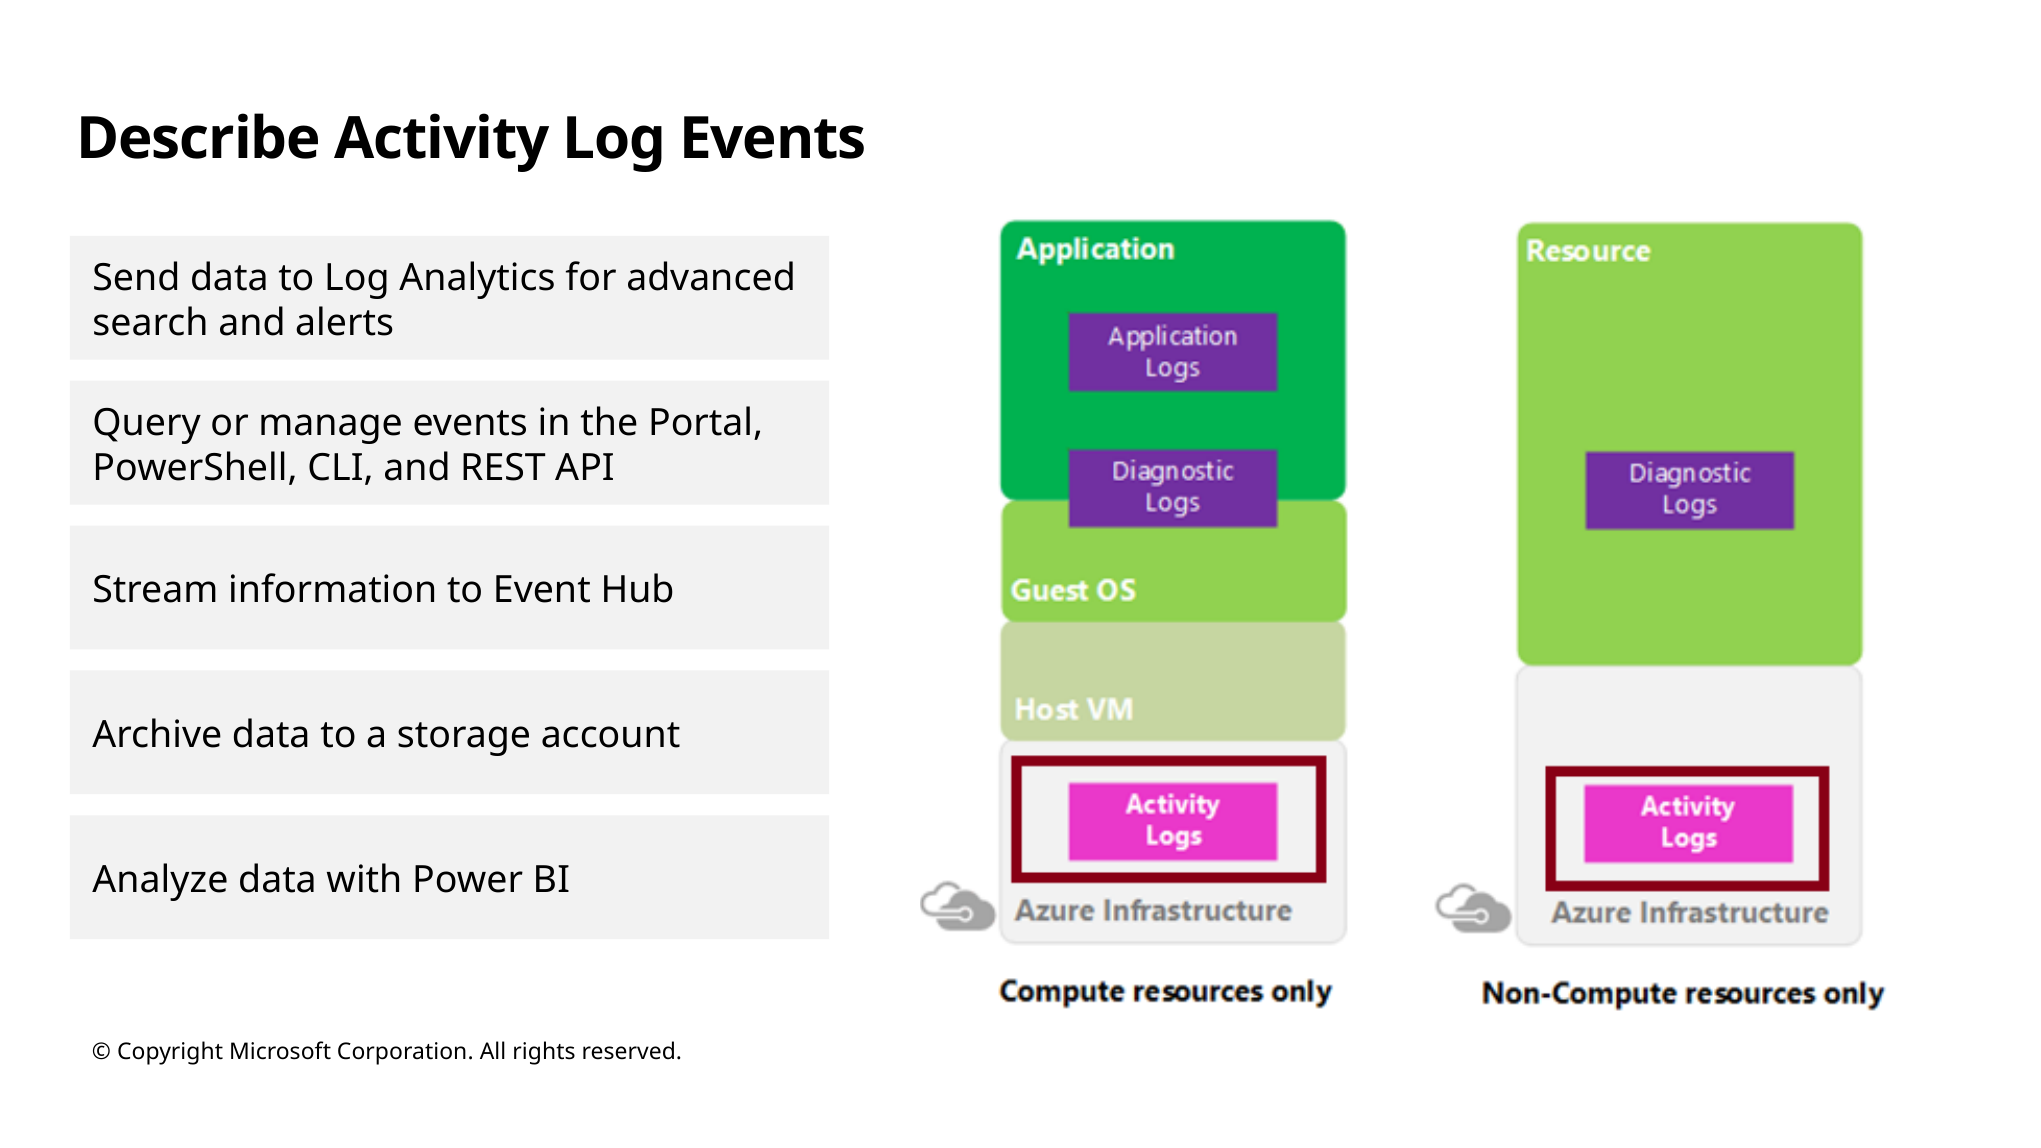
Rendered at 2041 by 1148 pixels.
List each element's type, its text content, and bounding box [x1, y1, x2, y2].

text_box Stream information to Event Hub [69, 525, 830, 650]
title Describe Activity Log Events [76, 93, 1968, 230]
text_box Send data to Log Analytics for advanced search and alerts [69, 235, 830, 360]
text_box Query or manage events in the Portal, PowerShell, CLI, and REST API [69, 380, 830, 505]
text_box Analyze data with Power BI [69, 814, 830, 940]
text_box Archive data to a storage account [69, 670, 830, 795]
picture [920, 211, 1905, 1044]
